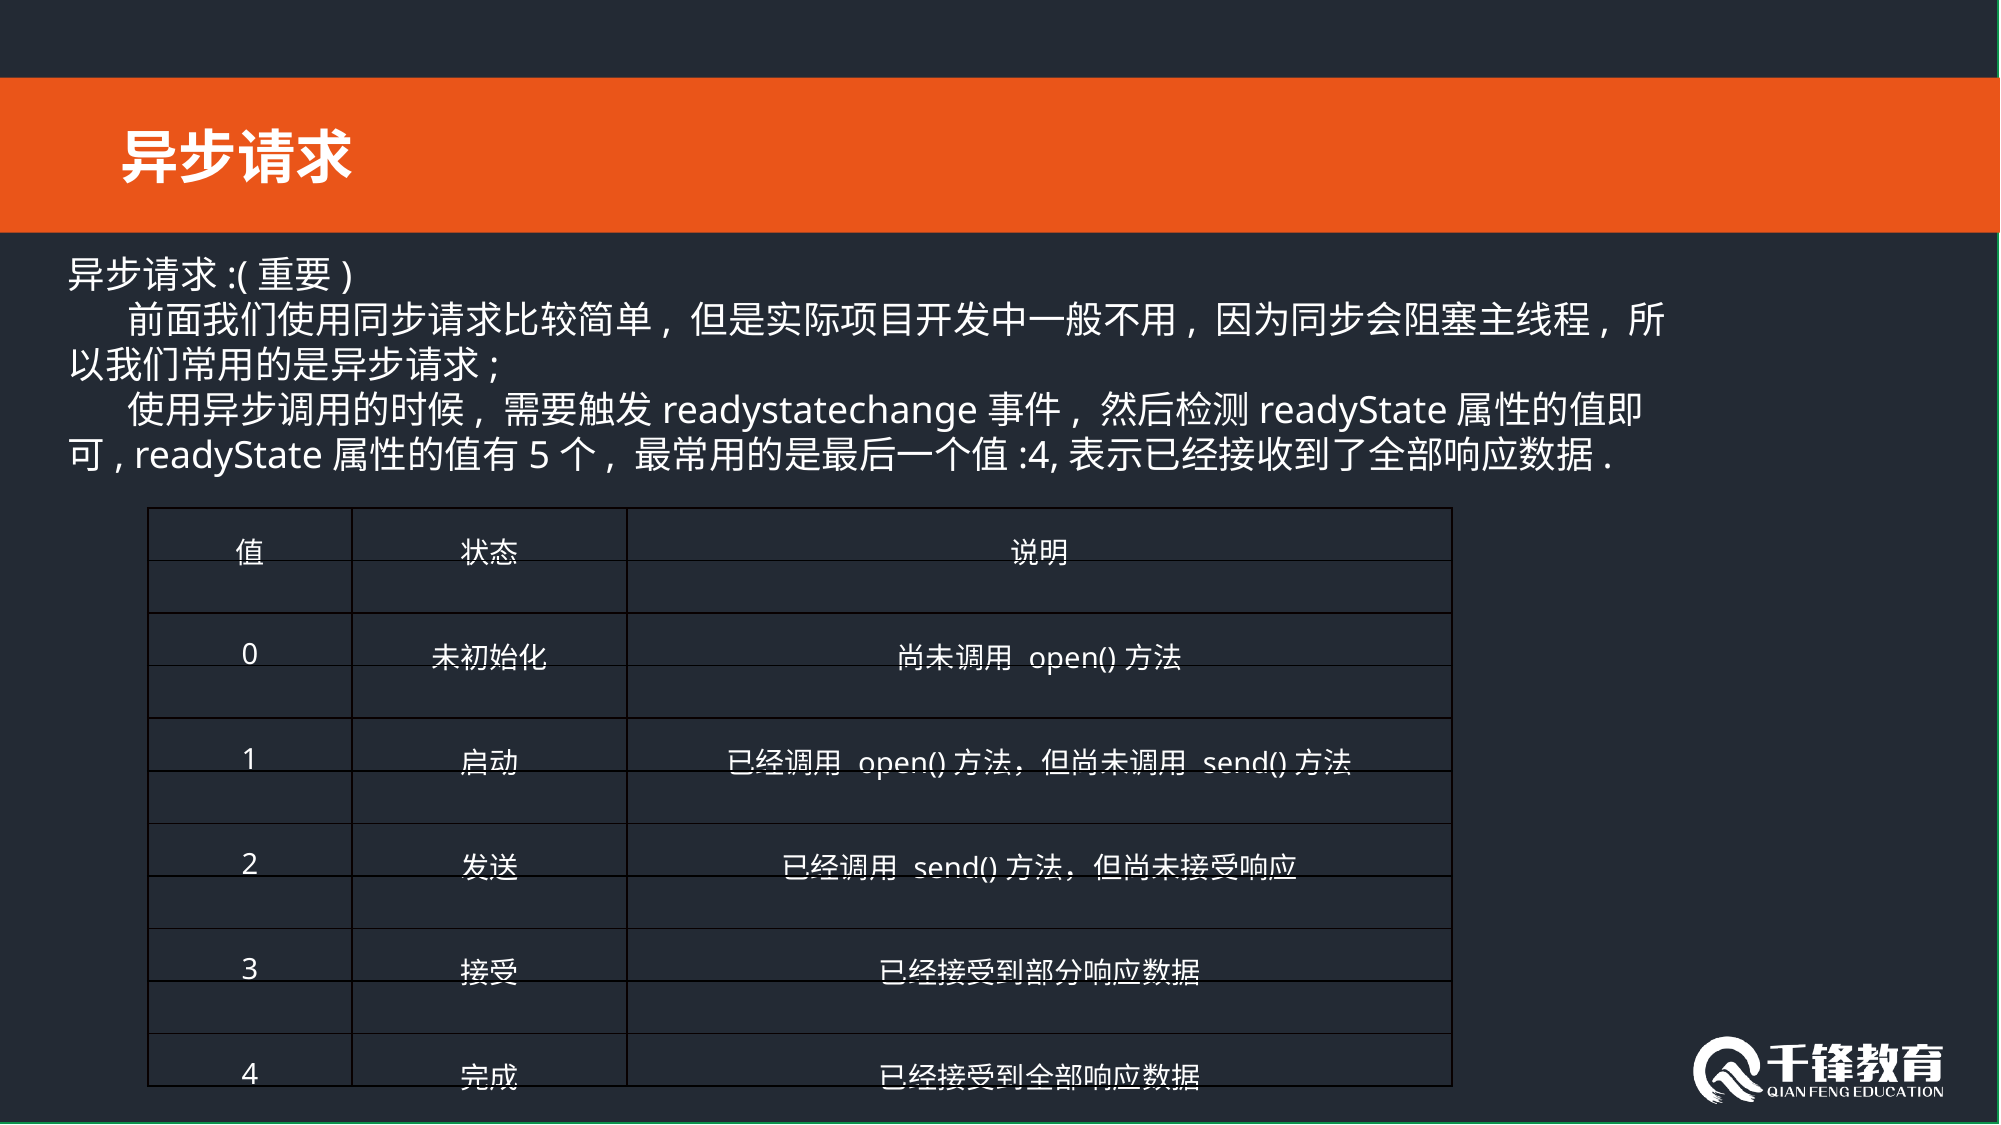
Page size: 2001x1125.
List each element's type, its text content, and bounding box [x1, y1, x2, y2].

table_cell [149, 982, 351, 1033]
table_cell [353, 877, 626, 928]
table_cell 完成 [353, 1034, 626, 1085]
table_cell [149, 772, 351, 823]
table_cell [628, 772, 1451, 823]
text_box 异步请求 [106, 112, 1692, 198]
table_cell 已经接受到部分响应数据 [628, 929, 1451, 980]
table_cell 尚未调用 open()方法 [628, 614, 1451, 665]
picture [1691, 1031, 1948, 1109]
table_cell 未初始化 [353, 614, 626, 665]
table_cell [353, 561, 626, 612]
text_box 异步请求:(重要) 前面我们使用同步请求比较简单, 但是实际项目开发中一般不用, 因为同步会阻塞主线程, 所以我们常用的是异步请求; 使用异步调用的时候, 需要触发readystatechange事件, 然后检测readyState属性的值即可, readyState属性的值有5个, 最常用的是最后一个值:4,表示已经接收到了全部响应数据. [53, 243, 1709, 484]
table_cell 发送 [353, 824, 626, 875]
table_cell 3 [149, 929, 351, 980]
table_cell 2 [149, 824, 351, 875]
table_cell [149, 561, 351, 612]
table_cell 4 [149, 1034, 351, 1085]
text_box [0, 77, 2000, 234]
text_box [0, 0, 1999, 77]
table_header 值 [149, 509, 351, 560]
table_cell [149, 877, 351, 928]
table_cell 接受 [353, 929, 626, 980]
table_cell [353, 982, 626, 1033]
table_cell [628, 982, 1451, 1033]
table_cell [628, 877, 1451, 928]
table_cell 已经调用 open()方法，但尚未调用 send()方法 [628, 719, 1451, 770]
table_cell 0 [149, 614, 351, 665]
table_cell 已经调用 send()方法，但尚未接受响应 [628, 824, 1451, 875]
table_cell [353, 666, 626, 717]
table_cell [628, 561, 1451, 612]
table_header 状态 [353, 509, 626, 560]
text_box [0, 234, 1999, 1124]
table_header 说明 [628, 509, 1451, 560]
table_cell 已经接受到全部响应数据 [628, 1034, 1451, 1085]
table_cell [628, 666, 1451, 717]
table_cell 1 [149, 719, 351, 770]
table_cell [353, 772, 626, 823]
table_cell [149, 666, 351, 717]
table_cell 启动 [353, 719, 626, 770]
